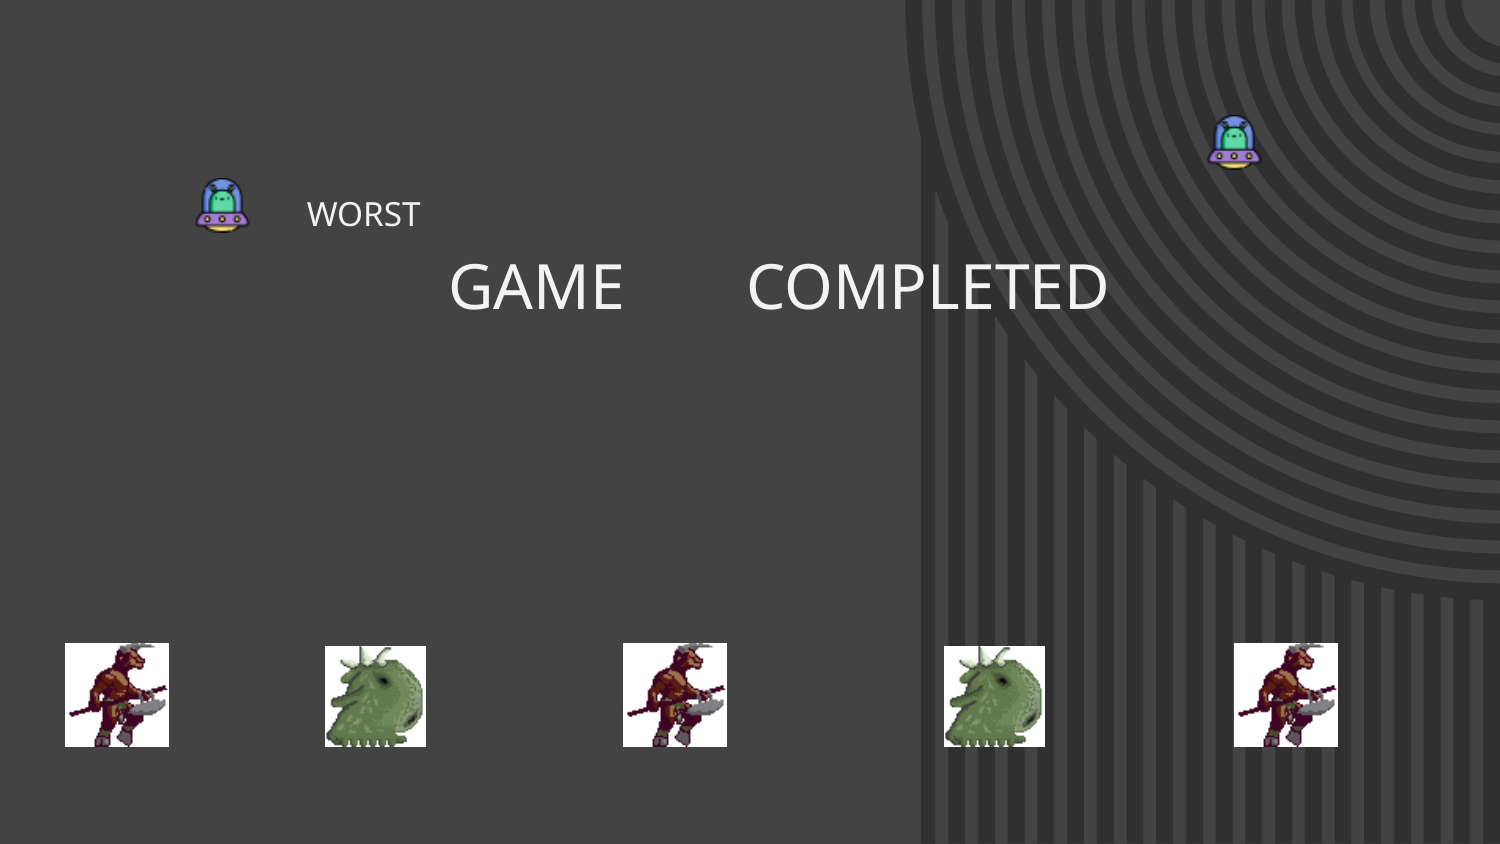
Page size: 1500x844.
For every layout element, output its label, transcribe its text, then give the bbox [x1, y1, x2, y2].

picture [325, 646, 426, 748]
picture [623, 643, 728, 748]
picture [944, 646, 1045, 748]
text_box COMPLETED [696, 232, 1161, 317]
picture [65, 643, 169, 748]
picture [1207, 115, 1262, 170]
picture [195, 177, 251, 233]
text_box WORST [195, 178, 533, 263]
picture [1234, 643, 1338, 748]
title GAME [360, 232, 696, 317]
